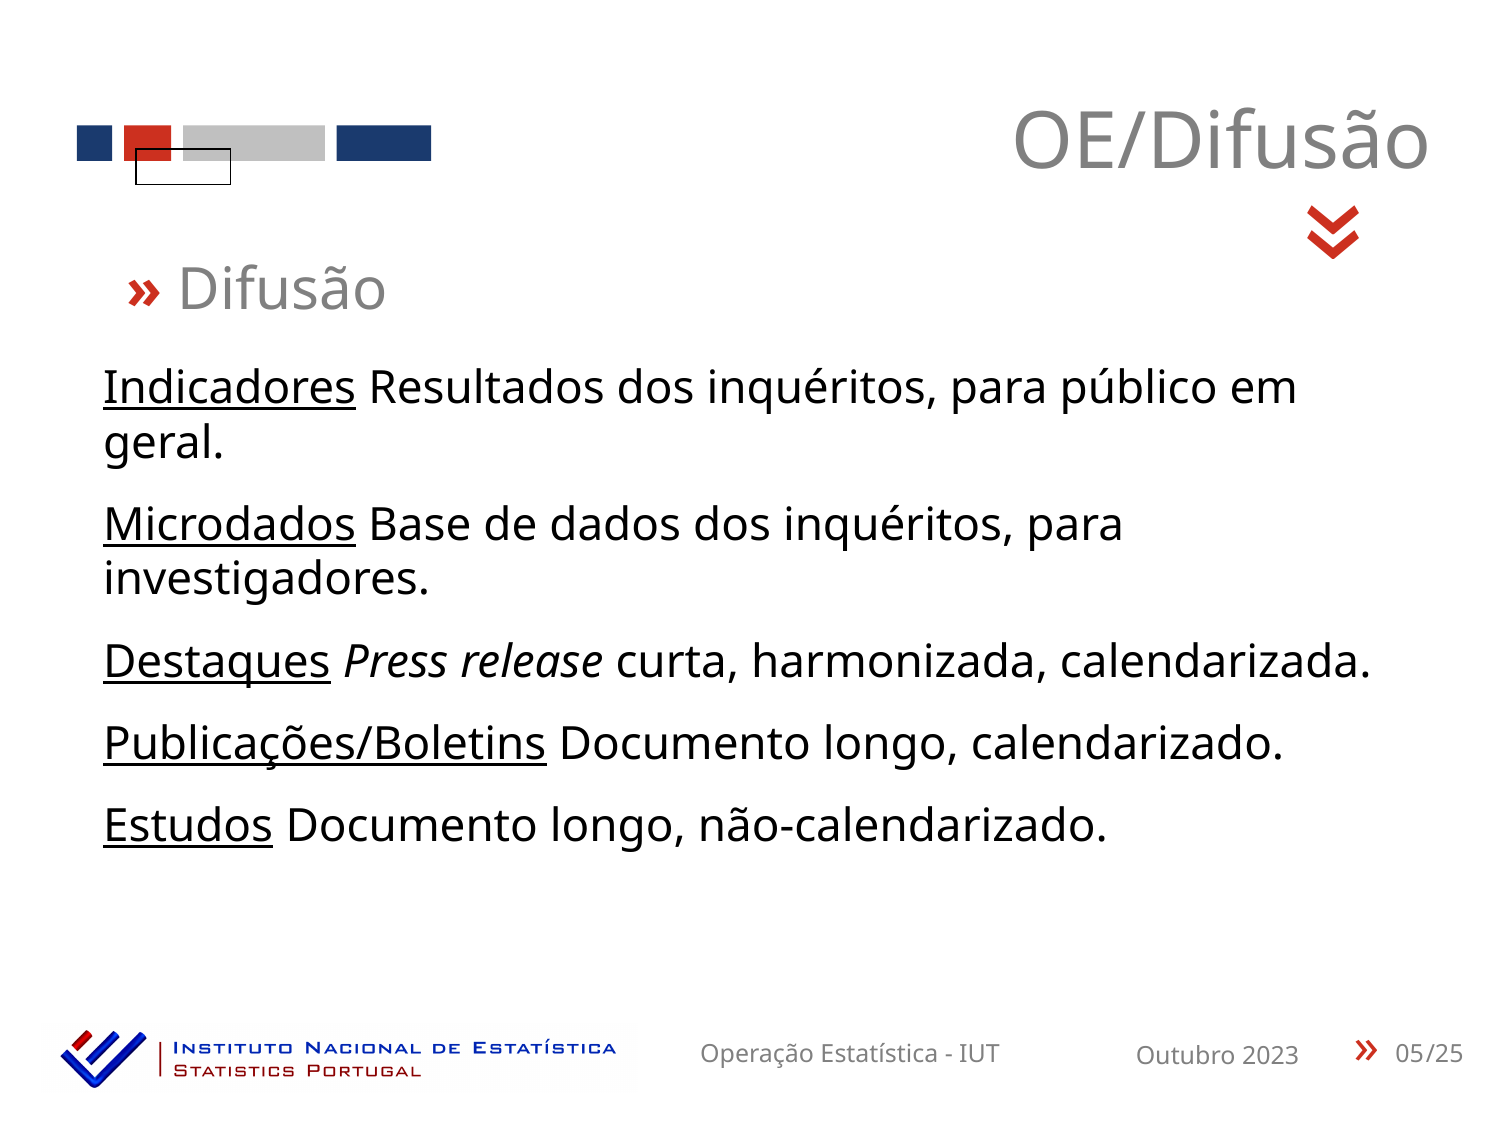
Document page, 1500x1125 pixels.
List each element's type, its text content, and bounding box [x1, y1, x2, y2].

text_box « [1234, 207, 1400, 280]
text_box Indicadores Resultados dos inquéritos, para público em geral. Microdados Base de dados dos inquéritos, para investigadores. Destaques Press release curta, harmonizada, calendarizada. Publicações/Boletins Documento longo, calendarizado. Estudos Documento longo, não-calendarizado. [88, 349, 1424, 858]
picture [41, 1023, 638, 1093]
text_box » Difusão [112, 243, 1377, 329]
text_box OE/Difusão [454, 66, 1447, 207]
text_box 05 [1380, 1029, 1447, 1075]
